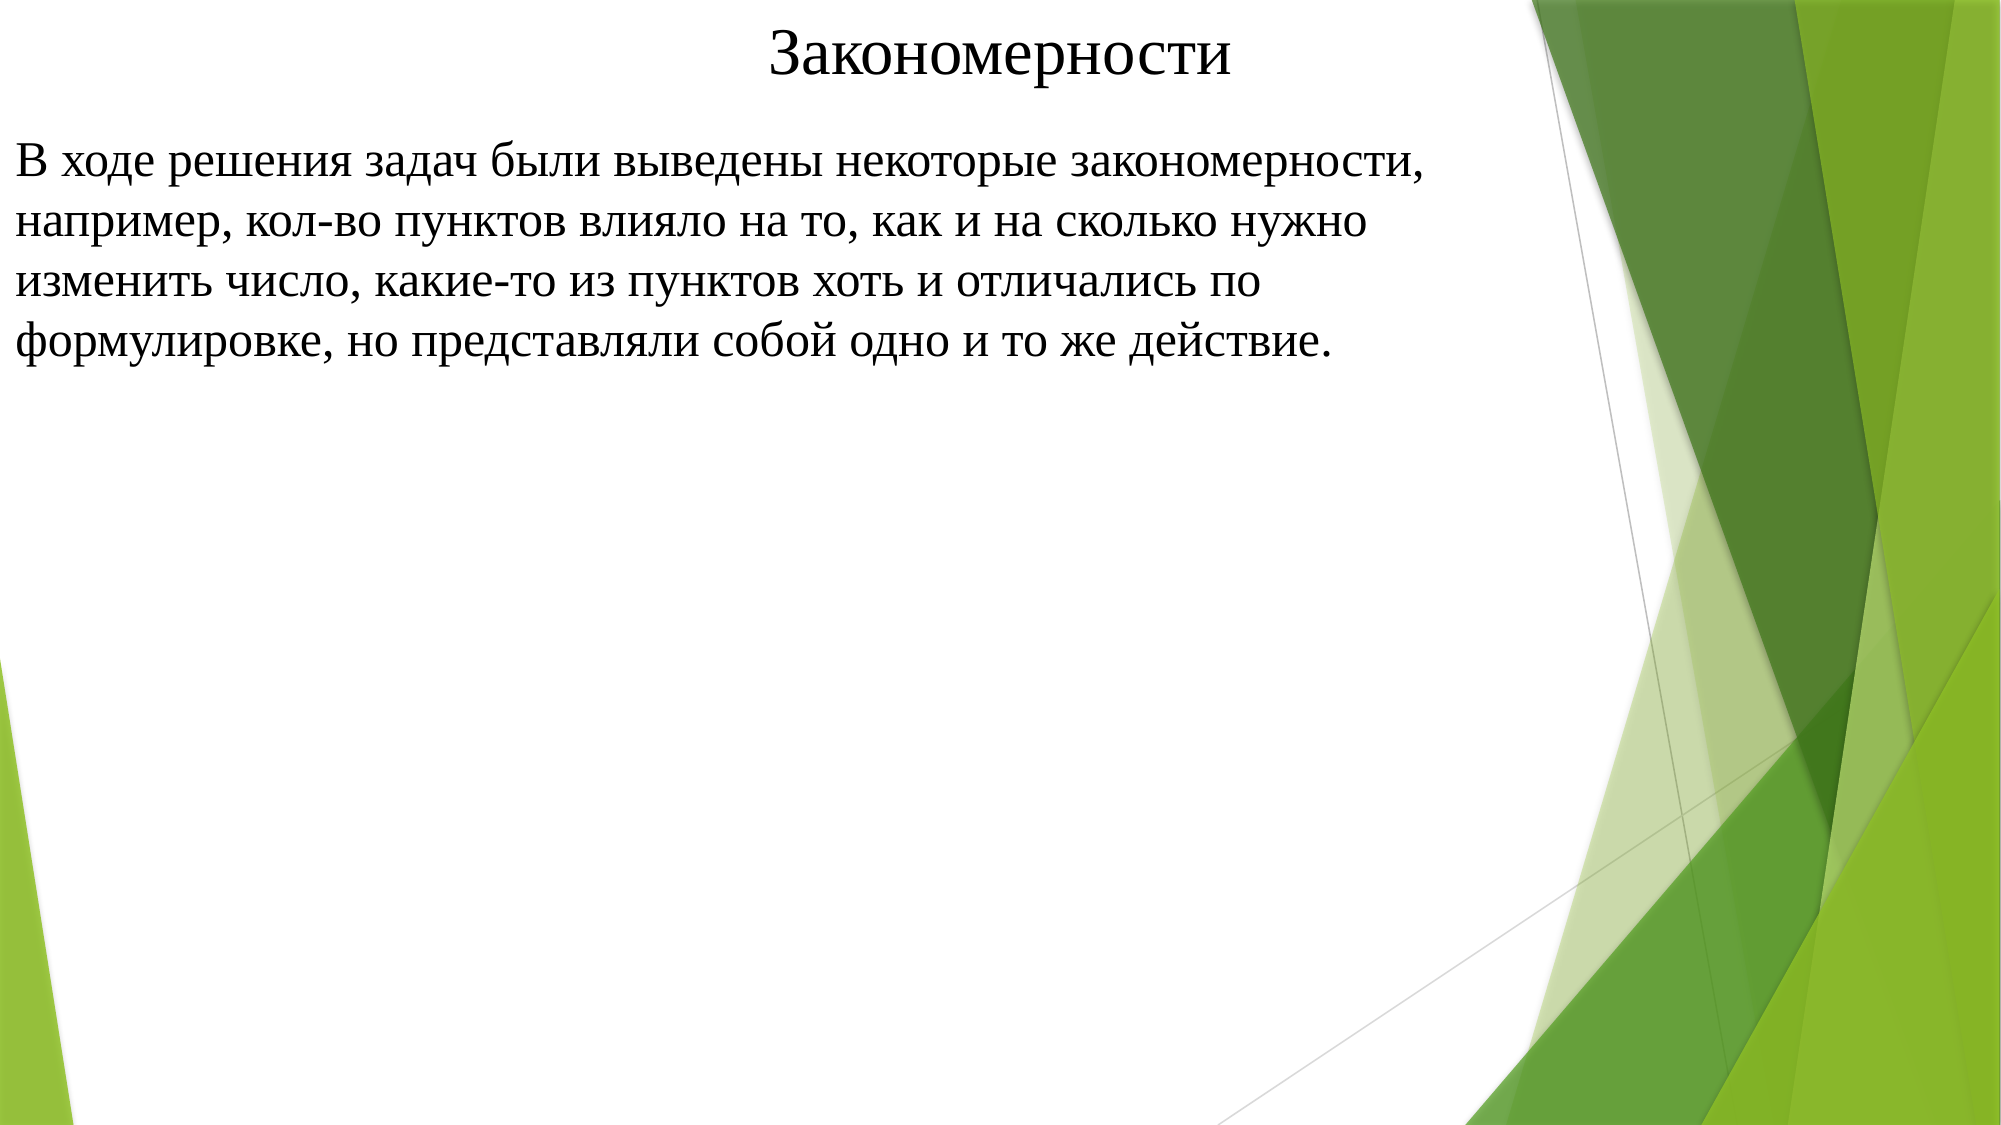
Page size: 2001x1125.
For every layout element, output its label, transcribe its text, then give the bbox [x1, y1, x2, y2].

title Закономерности [0, 0, 2000, 119]
list В ходе решения задач были выведены некоторые закономерности, например, кол-во пунктов влияло на то, как и на сколько нужно изменить число, какие-то из пунктов хоть и отличались по формулировке, но представляли собой одно и то же действие. [0, 118, 1522, 991]
